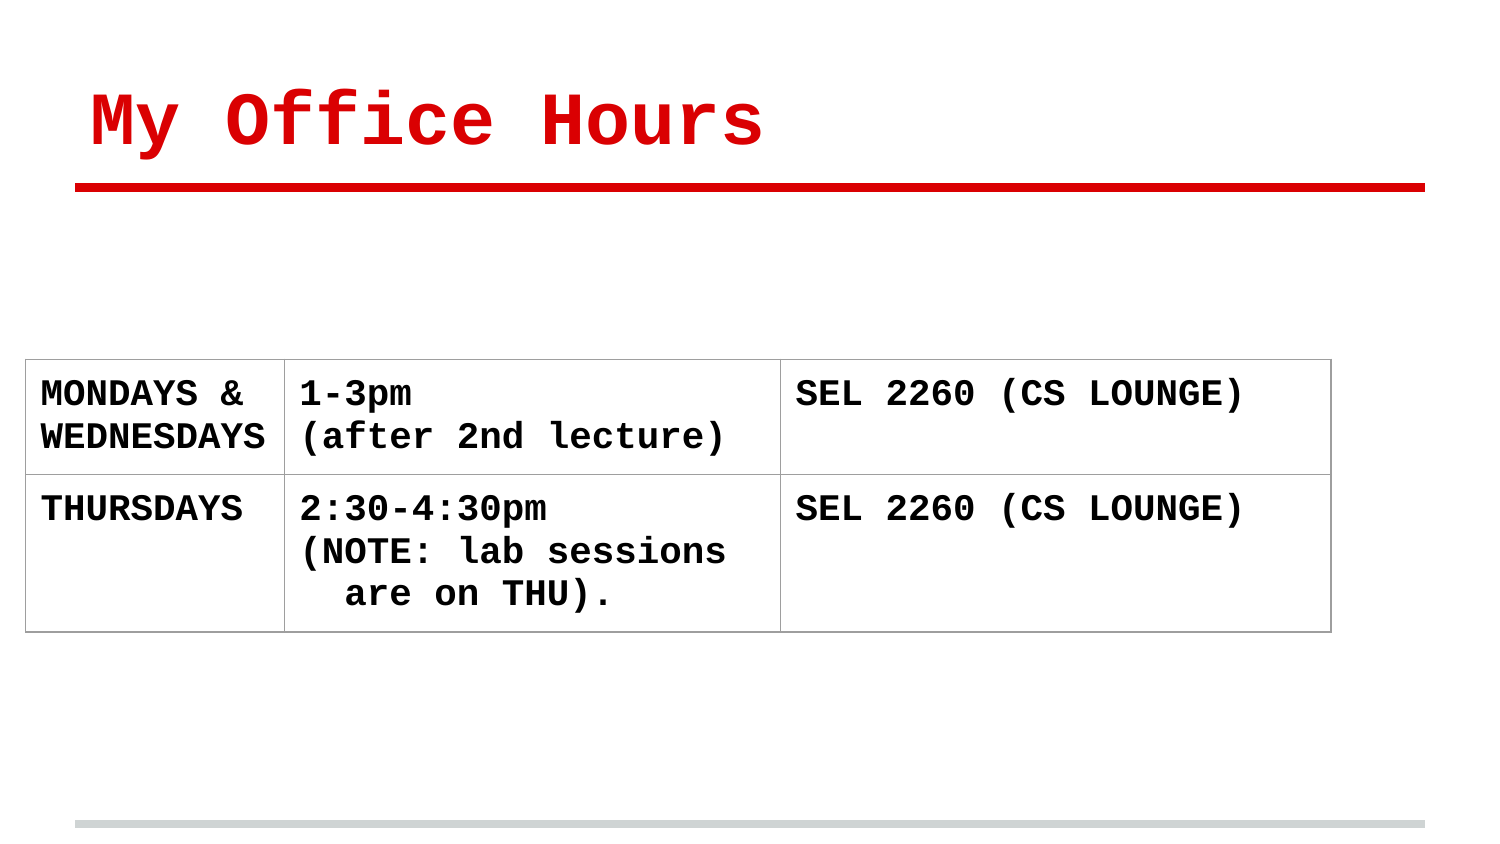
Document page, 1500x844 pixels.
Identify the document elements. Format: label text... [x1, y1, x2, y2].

title My Office Hours [75, 33, 1425, 175]
table_header MONDAYS & WEDNESDAYS [26, 360, 284, 474]
table_header SEL 2260 (CS LOUNGE) [781, 360, 1330, 474]
table_header 1-3pm (after 2nd lecture) [285, 360, 780, 474]
table_cell THURSDAYS [26, 475, 284, 631]
table_cell SEL 2260 (CS LOUNGE) [781, 475, 1330, 631]
table_cell 2:30-4:30pm (NOTE: lab sessions are on THU). [285, 475, 780, 631]
